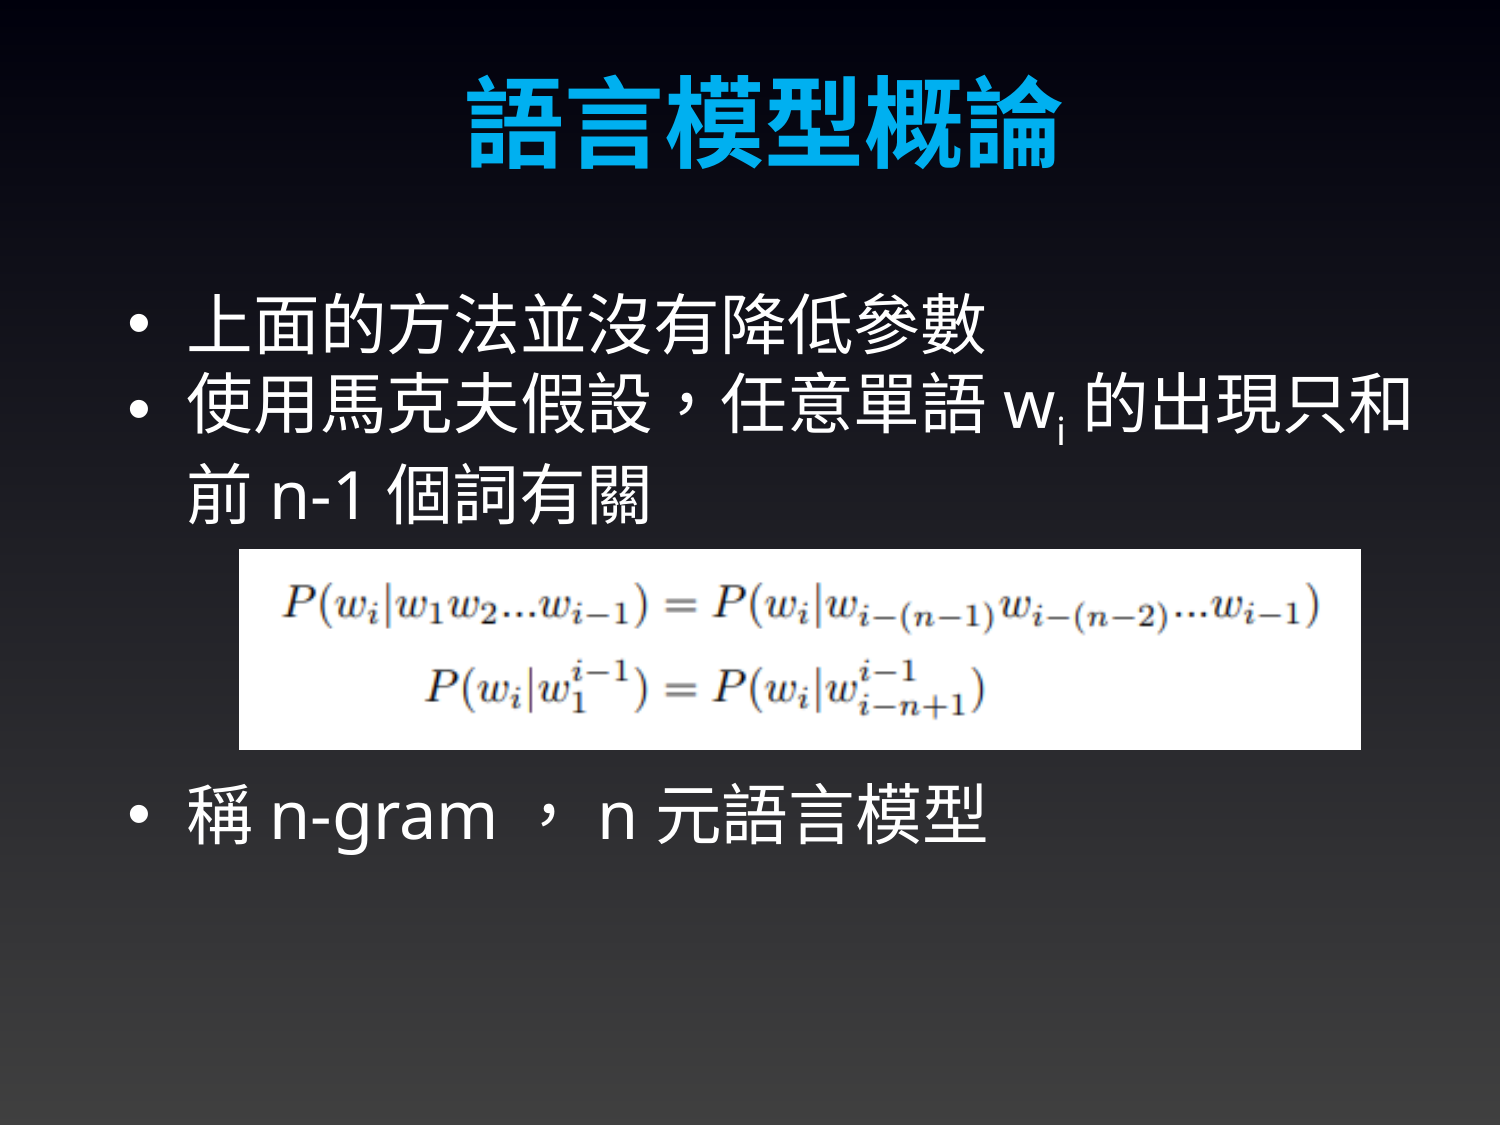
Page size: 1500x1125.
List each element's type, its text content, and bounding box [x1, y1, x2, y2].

text_box 上面的方法並沒有降低參數 使用馬克夫假設，任意單語wi的出現只和前n-1個詞有關 稱n-gram，n元語言模型 [112, 275, 1438, 861]
text_box 語言模型概論 [450, 33, 1150, 196]
picture [239, 549, 1361, 751]
